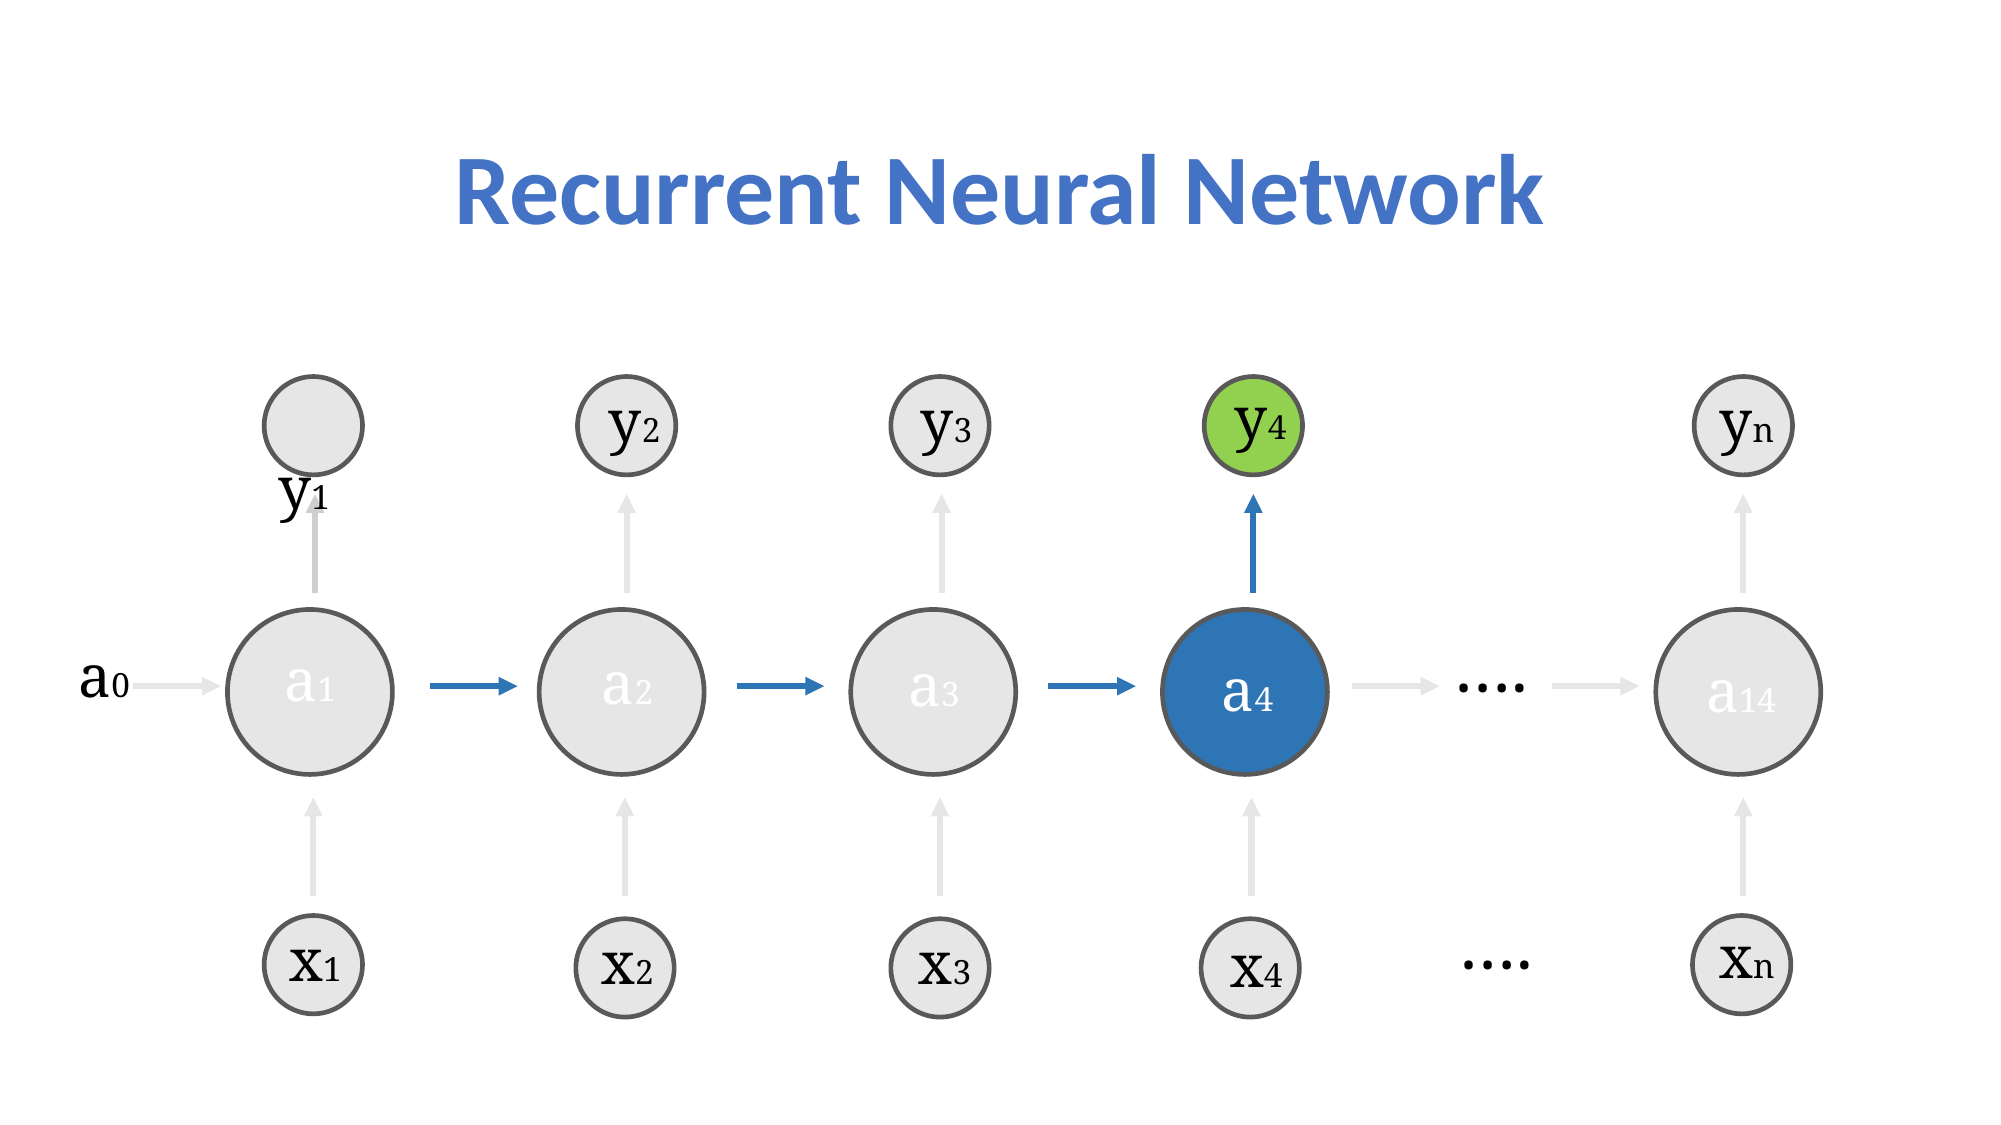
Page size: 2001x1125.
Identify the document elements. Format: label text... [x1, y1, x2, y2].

text_box [590, 461, 663, 476]
text_box [1161, 608, 1329, 776]
text_box [352, 393, 364, 458]
text_box [226, 608, 394, 776]
text_box [1218, 1007, 1282, 1019]
text_box [905, 1004, 975, 1019]
text_box [357, 940, 364, 990]
text_box …. [1444, 895, 1551, 991]
text_box [1708, 462, 1778, 476]
text_box …. [1439, 618, 1545, 714]
text_box [669, 943, 676, 993]
text_box x3 [888, 918, 986, 1004]
text_box [1789, 404, 1794, 447]
text_box [1704, 998, 1780, 1015]
text_box a1 [254, 635, 351, 721]
text_box a3 [878, 640, 975, 726]
text_box y4 [1204, 374, 1306, 459]
text_box [538, 608, 706, 776]
text_box x4 [1200, 921, 1298, 1007]
text_box x1 [259, 915, 357, 1001]
text_box y2 [578, 376, 680, 461]
text_box x2 [571, 918, 669, 1004]
text_box [590, 1004, 660, 1019]
text_box [849, 608, 1017, 776]
text_box [904, 461, 976, 476]
text_box [1215, 459, 1291, 476]
text_box a0 [48, 632, 145, 717]
text_box y1 [263, 373, 352, 529]
text_box xn [1689, 912, 1790, 998]
text_box [1232, 917, 1268, 921]
text_box [1654, 608, 1822, 776]
text_box a4 [1191, 645, 1288, 731]
text_box Recurrent Neural Network [439, 117, 1561, 252]
text_box yn [1689, 376, 1789, 462]
text_box a2 [571, 638, 668, 724]
text_box [986, 947, 991, 989]
text_box a14 [1676, 647, 1791, 732]
text_box y3 [890, 376, 992, 461]
text_box [278, 1001, 348, 1015]
